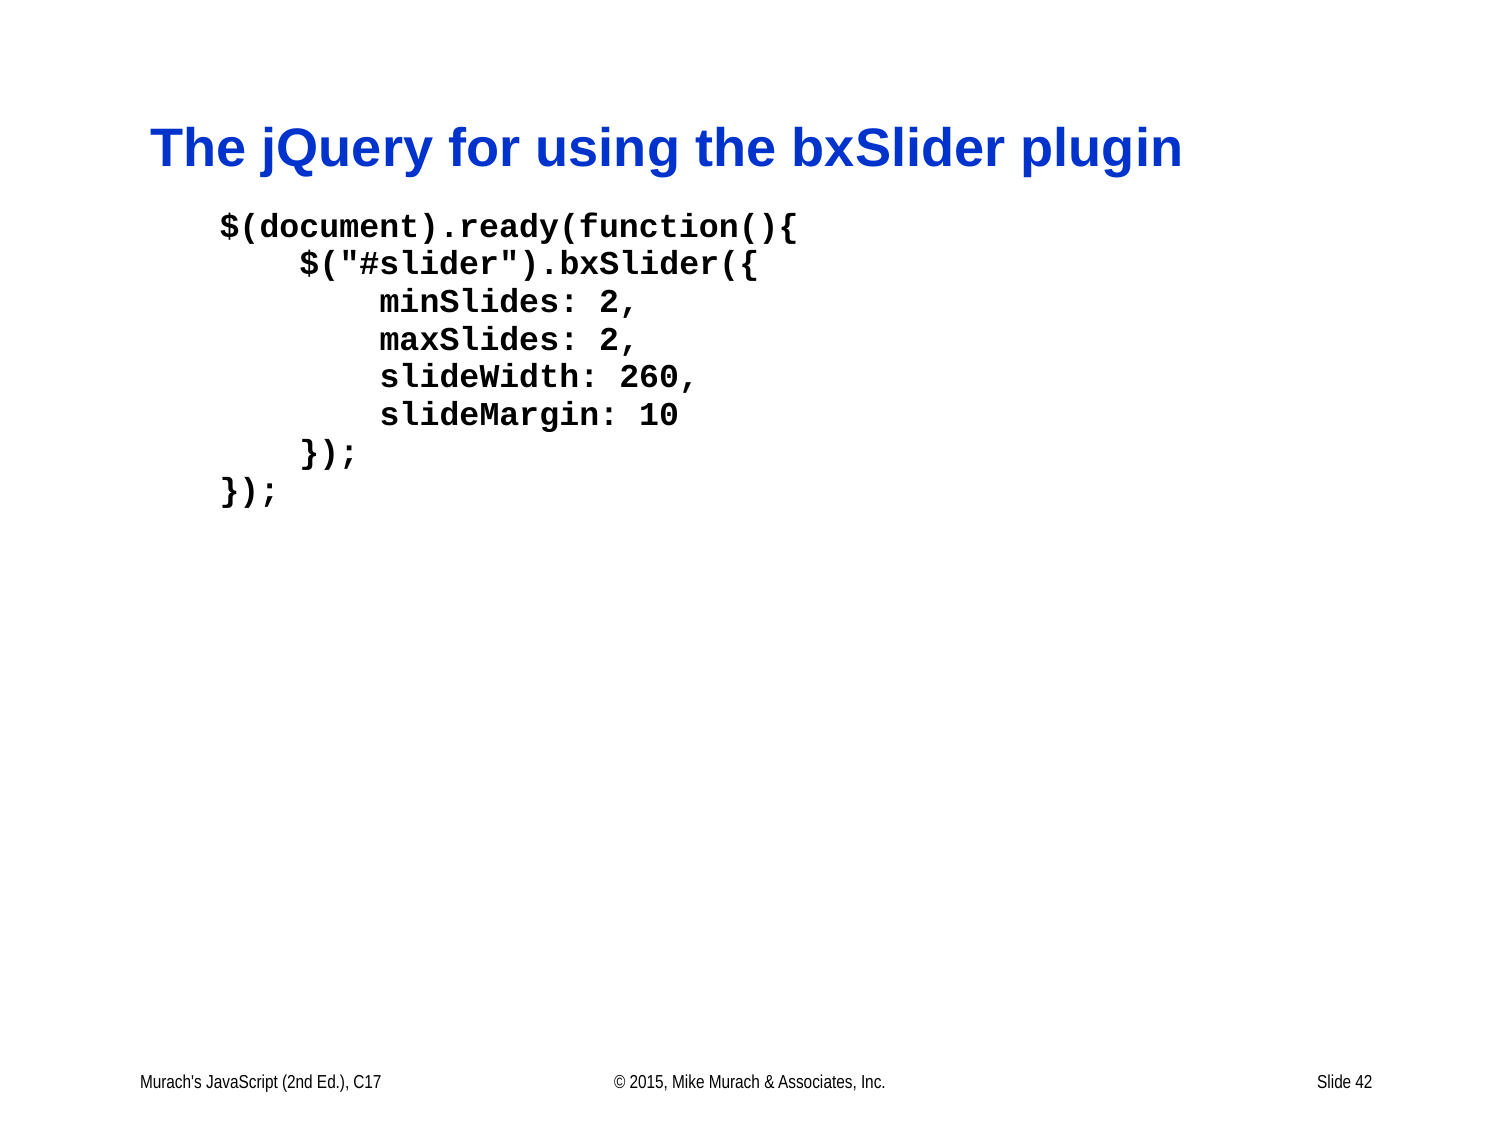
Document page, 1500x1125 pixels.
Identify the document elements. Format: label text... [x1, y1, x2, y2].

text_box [162, 209, 1361, 513]
slide_number Slide 42 [1074, 1025, 1388, 1100]
footer © 2015, Mike Murach & Associates, Inc. [474, 1025, 1025, 1100]
slide_number Murach's JavaScript (2nd Ed.), C17 [125, 1025, 450, 1100]
title The jQuery for using the bxSlider plugin [150, 112, 1350, 179]
